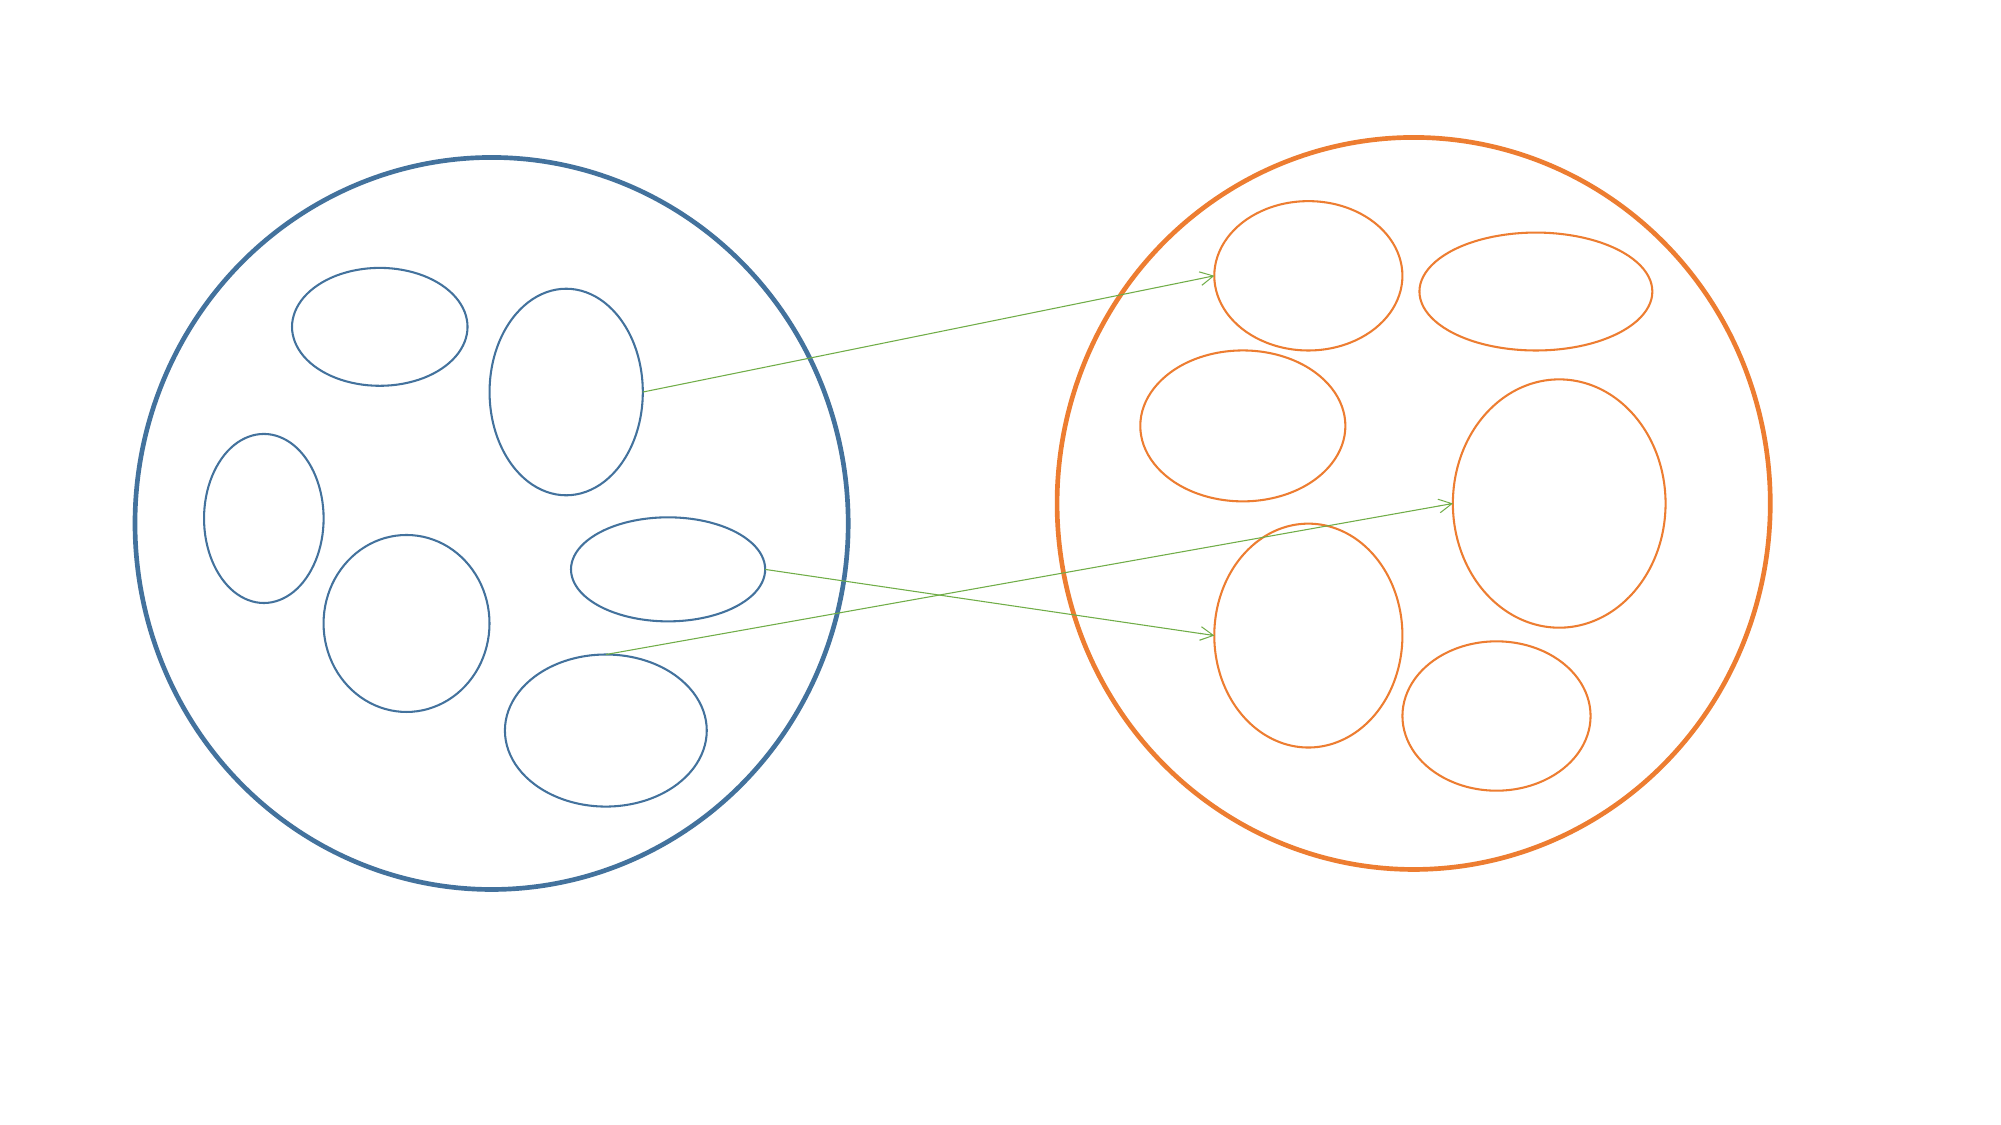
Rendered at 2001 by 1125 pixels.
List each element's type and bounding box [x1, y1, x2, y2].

text_box [1213, 200, 1404, 352]
text_box [1087, 136, 1772, 871]
text_box [605, 503, 1453, 655]
text_box [488, 287, 644, 497]
text_box [1056, 393, 1232, 503]
text_box [203, 432, 325, 605]
text_box [503, 653, 708, 808]
text_box [322, 533, 491, 714]
text_box [1139, 349, 1347, 503]
text_box [1418, 231, 1654, 352]
text_box [290, 266, 469, 387]
text_box [1401, 640, 1592, 792]
text_box [133, 156, 849, 891]
text_box [1214, 655, 1403, 749]
text_box [1451, 378, 1667, 629]
text_box [642, 275, 1215, 393]
text_box [569, 528, 605, 611]
